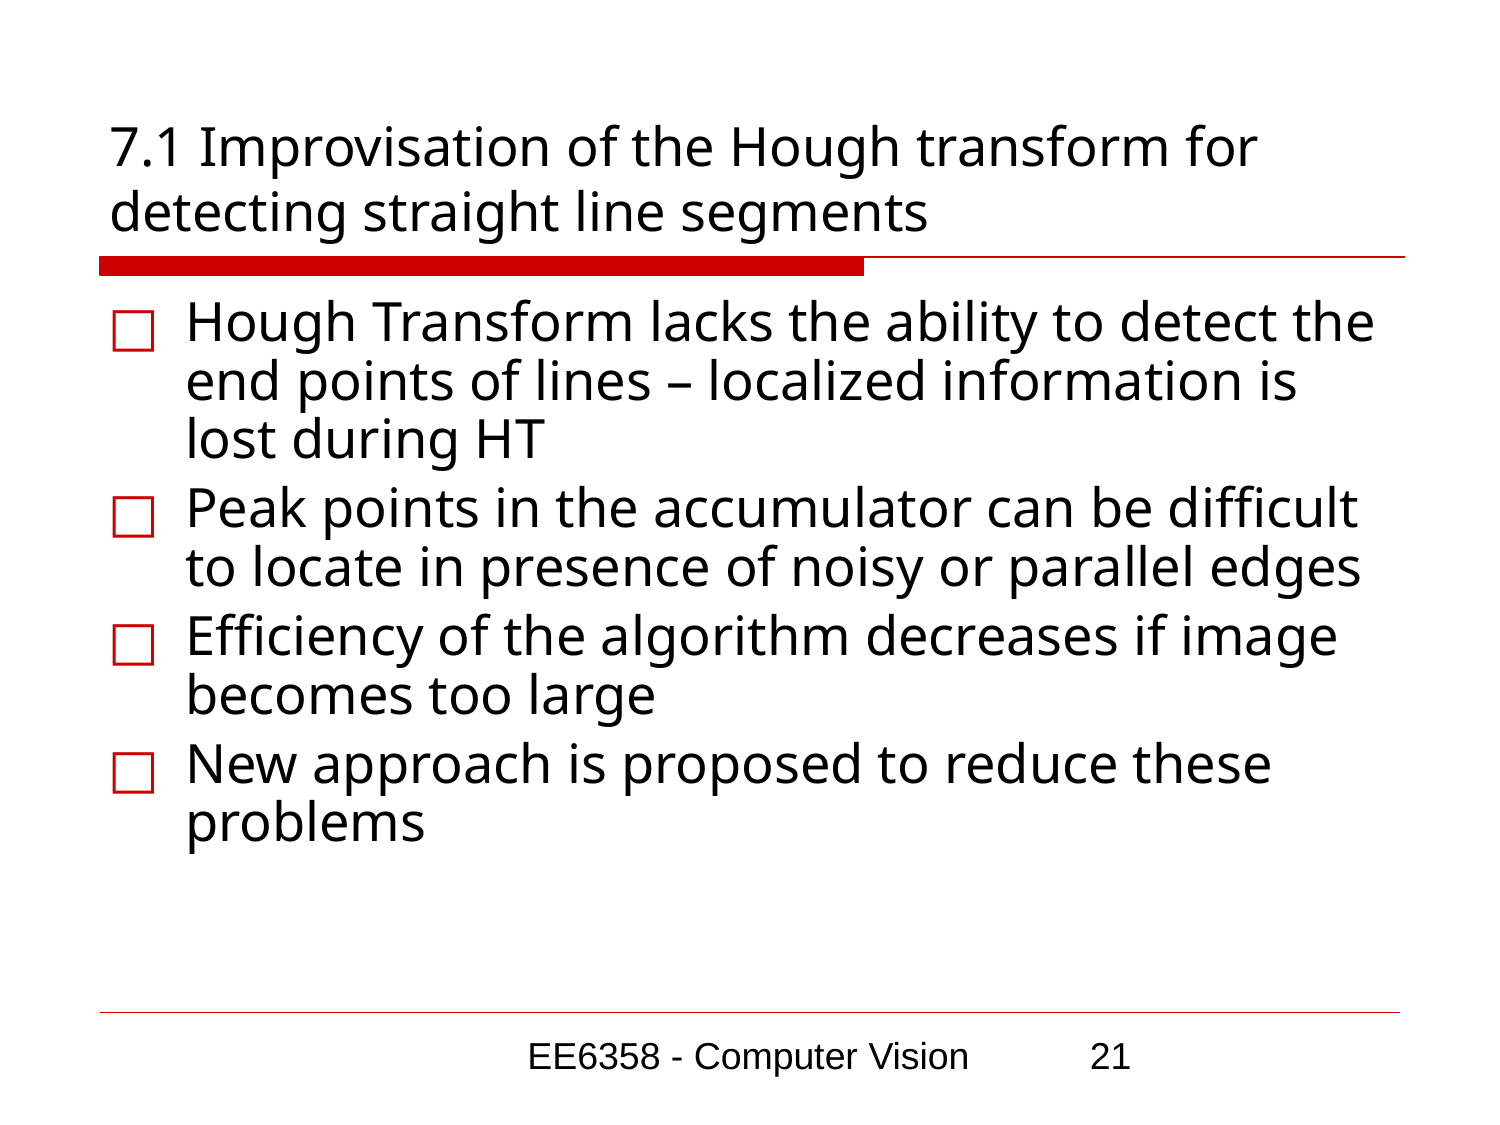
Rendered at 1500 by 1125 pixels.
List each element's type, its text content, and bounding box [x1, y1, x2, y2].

title 7.1 Improvisation of the Hough transform for detecting straight line segments [94, 50, 1407, 250]
footer EE6358 - Computer Vision [512, 1024, 988, 1103]
slide_number ‹#› [1074, 1024, 1400, 1103]
list Hough Transform lacks the ability to detect the end points of lines – localized information is lost during HT Peak points in the accumulator can be difficult to locate in presence of noisy or parallel edges Efficiency of the algorithm decreases if image becomes too large New approach is proposed to reduce these problems [92, 287, 1406, 988]
